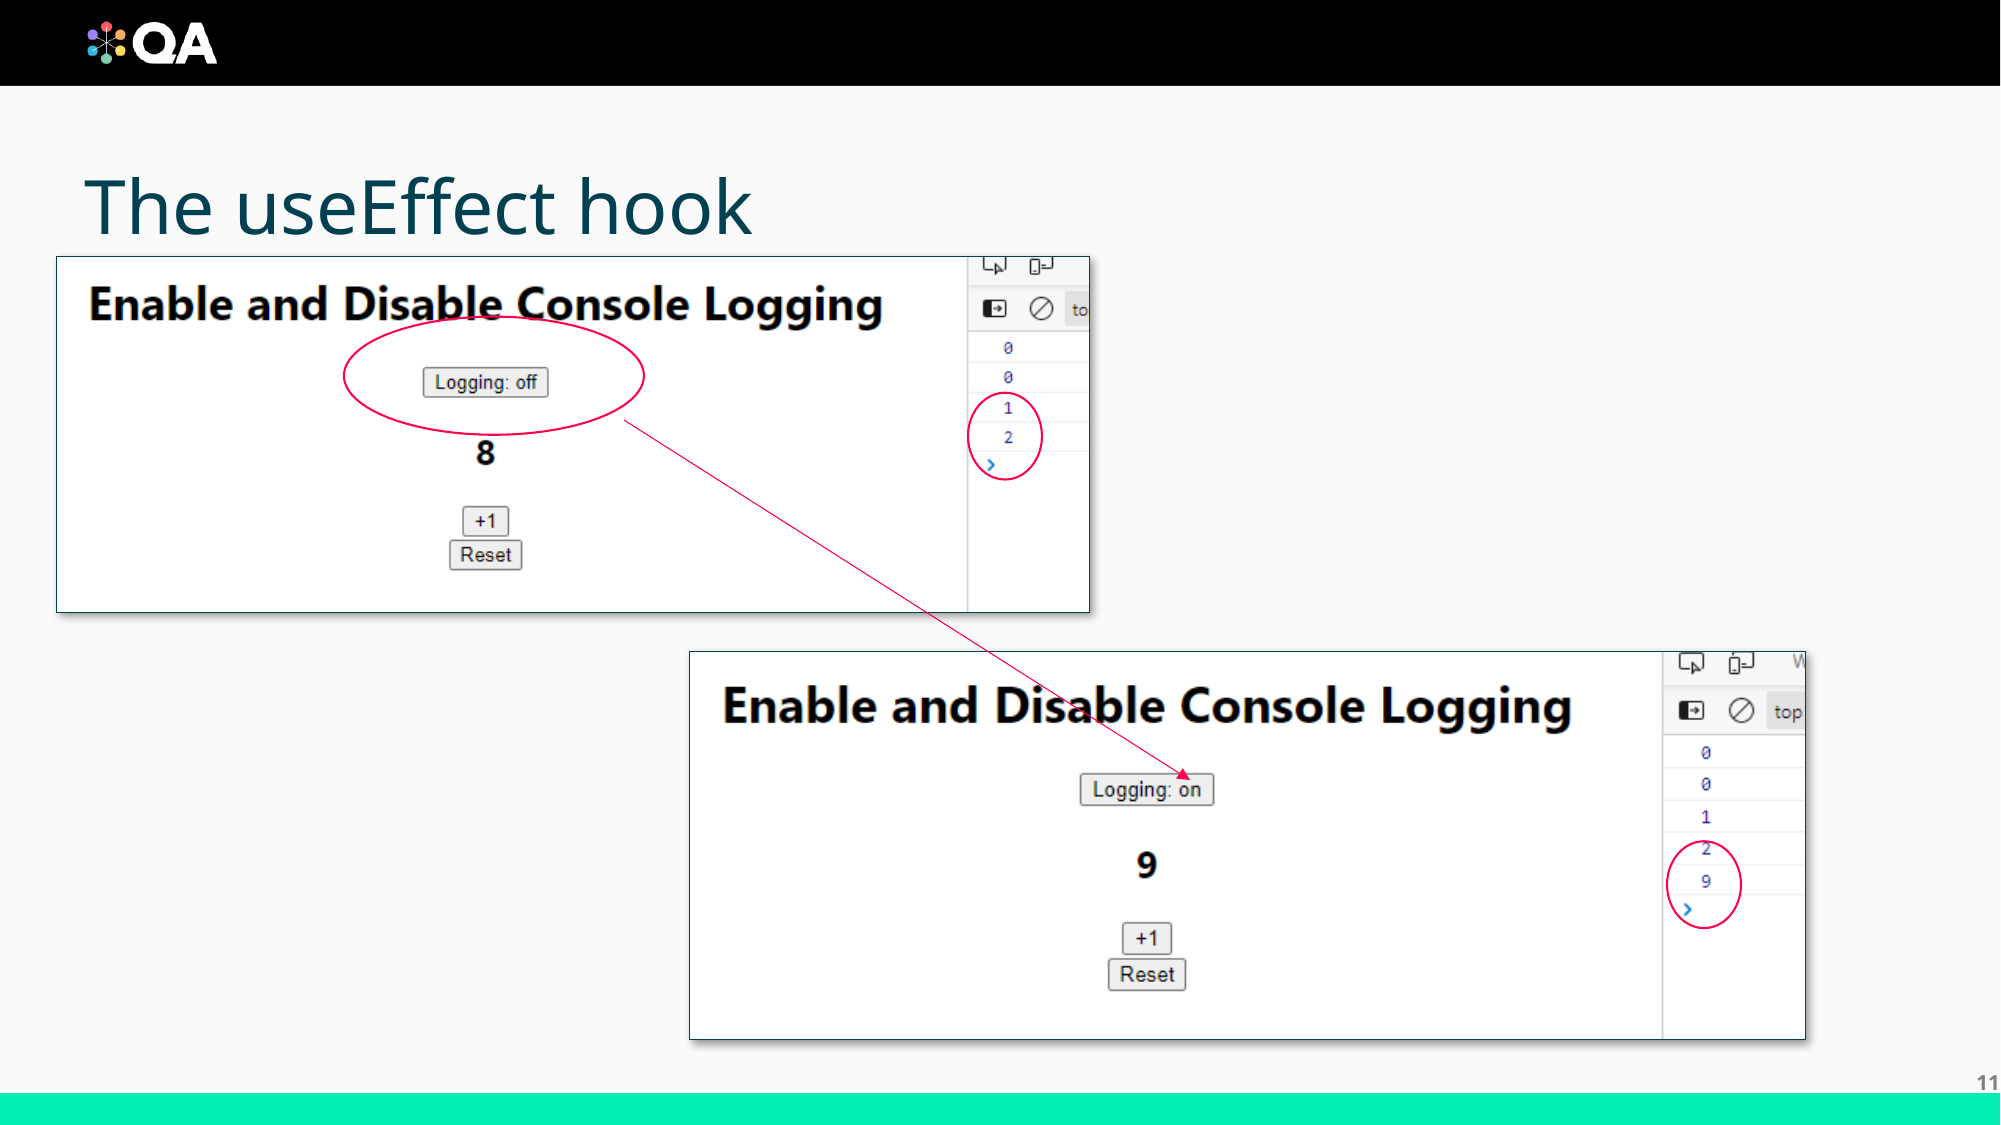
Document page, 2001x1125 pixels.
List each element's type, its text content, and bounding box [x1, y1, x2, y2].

title The useEffect hook [84, 159, 1061, 254]
slide_number 11 [1871, 1068, 2000, 1098]
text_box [623, 419, 1190, 780]
picture [0, 0, 2001, 1125]
list [1061, 95, 2000, 1063]
